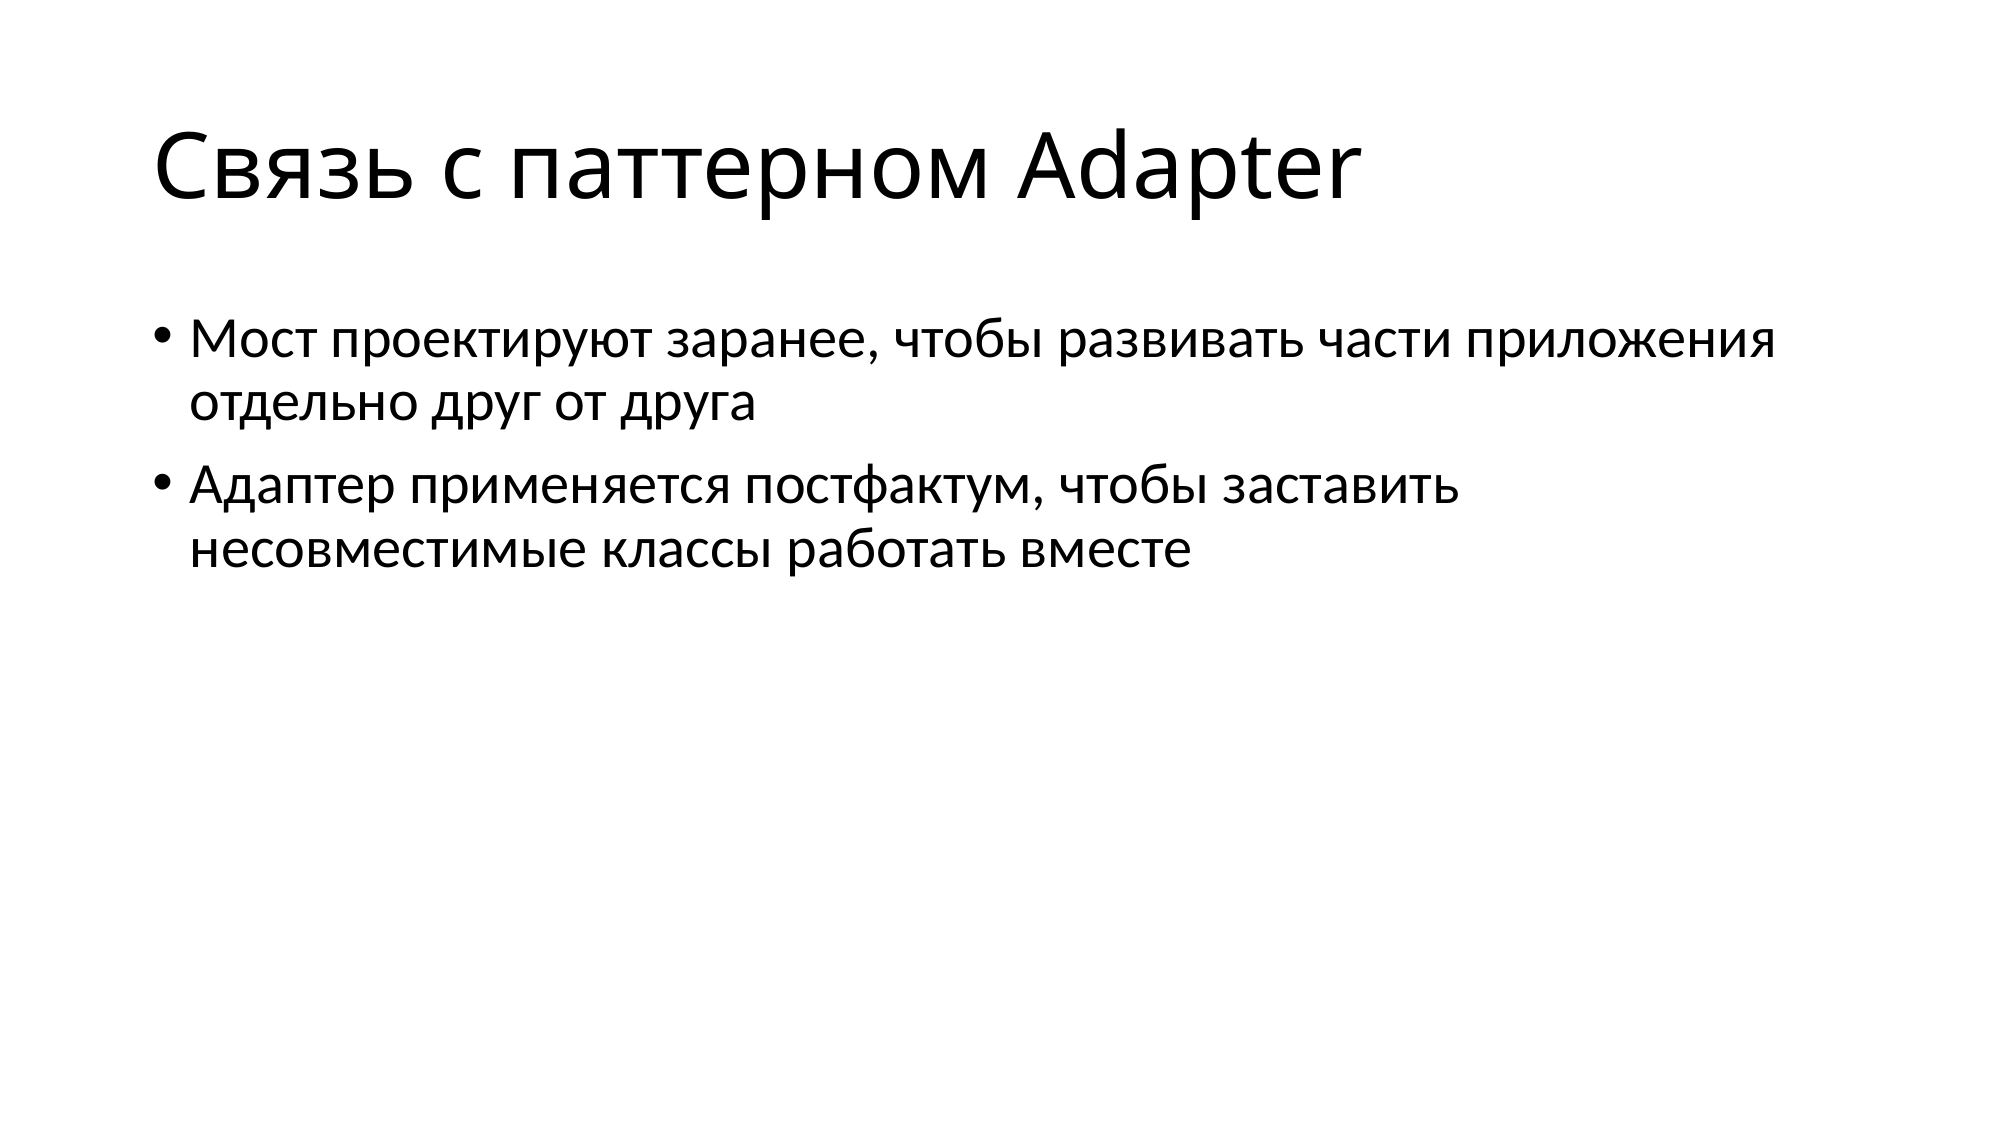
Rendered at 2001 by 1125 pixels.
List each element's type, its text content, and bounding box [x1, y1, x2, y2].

list Мост проектируют заранее, чтобы развивать части приложения отдельно друг от друга Адаптер применяется постфактум, чтобы заставить несовместимые классы работать вместе [137, 299, 1863, 1014]
title Связь с паттерном Adapter [137, 59, 1863, 278]
